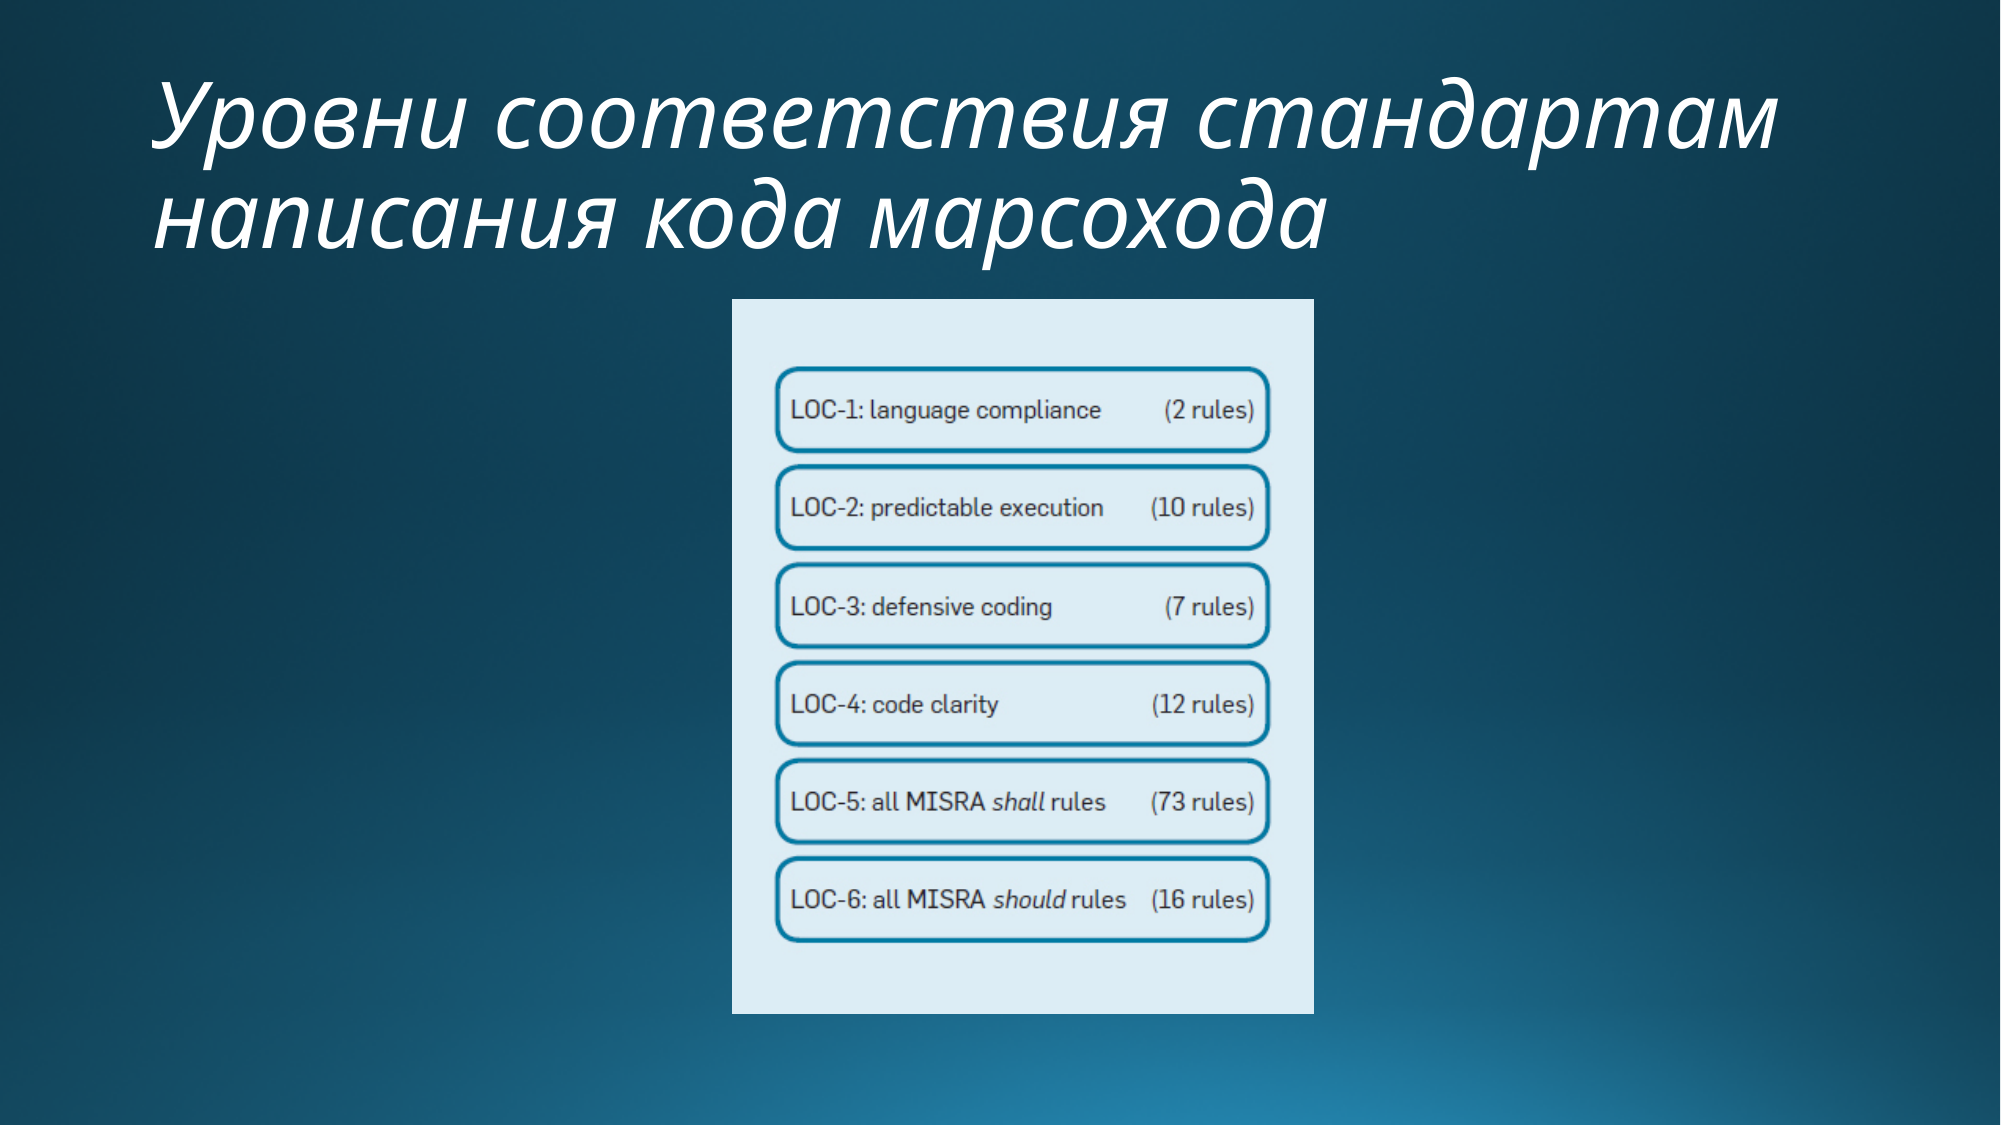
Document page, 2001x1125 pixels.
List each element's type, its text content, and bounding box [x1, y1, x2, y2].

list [732, 299, 1315, 1014]
title Уровни соответствия стандартам написания кода марсохода [137, 59, 1863, 278]
picture [0, 0, 2001, 1125]
